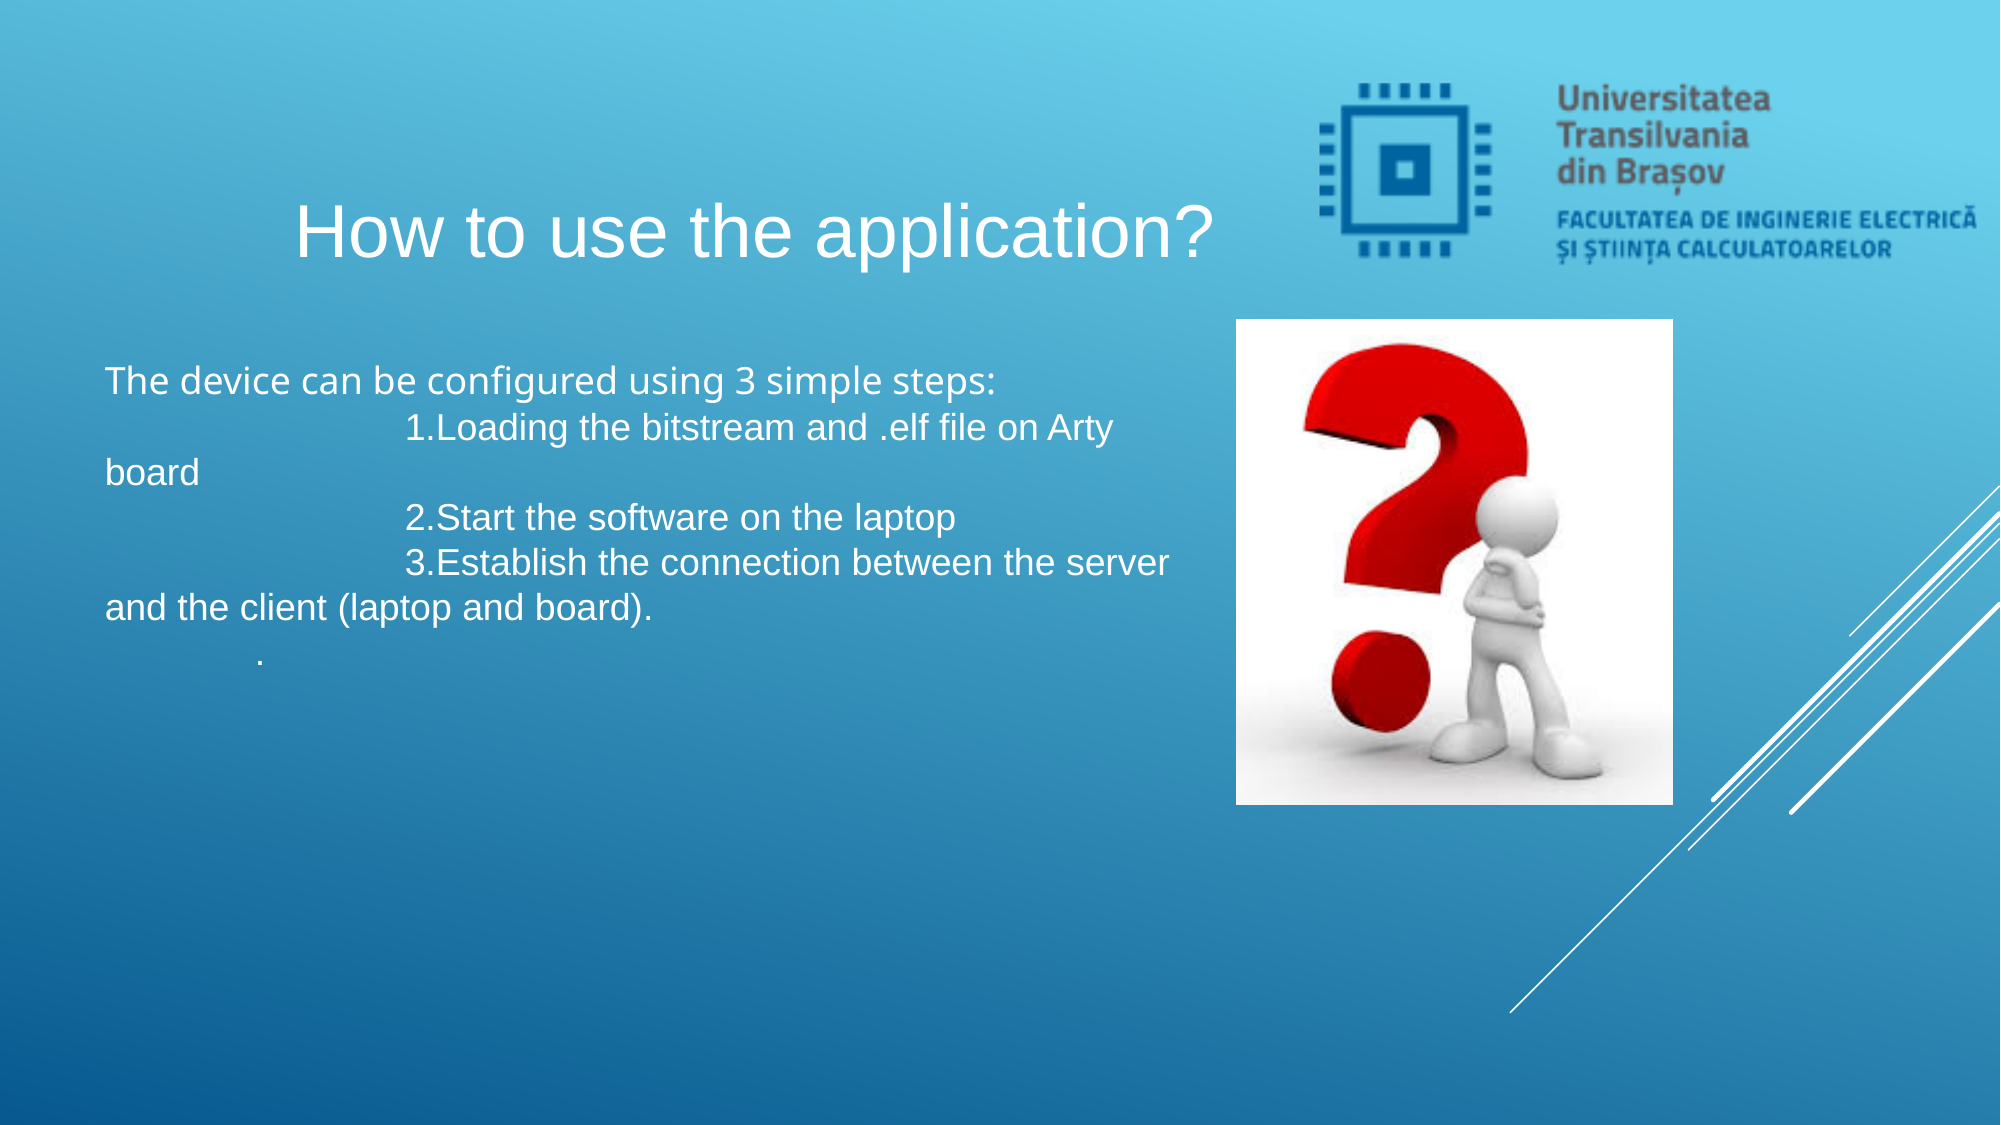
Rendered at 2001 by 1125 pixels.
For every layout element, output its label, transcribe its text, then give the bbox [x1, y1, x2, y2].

picture [1236, 319, 1674, 806]
text_box How to use the application? [54, 174, 1317, 280]
picture [1317, 43, 1983, 307]
text_box The device can be configured using 3 simple steps: 1.Loading the bitstream and .elf file on Arty board 2.Start the software on the laptop 3.Establish the connection between the server and the client (laptop and board). . [90, 345, 1207, 680]
